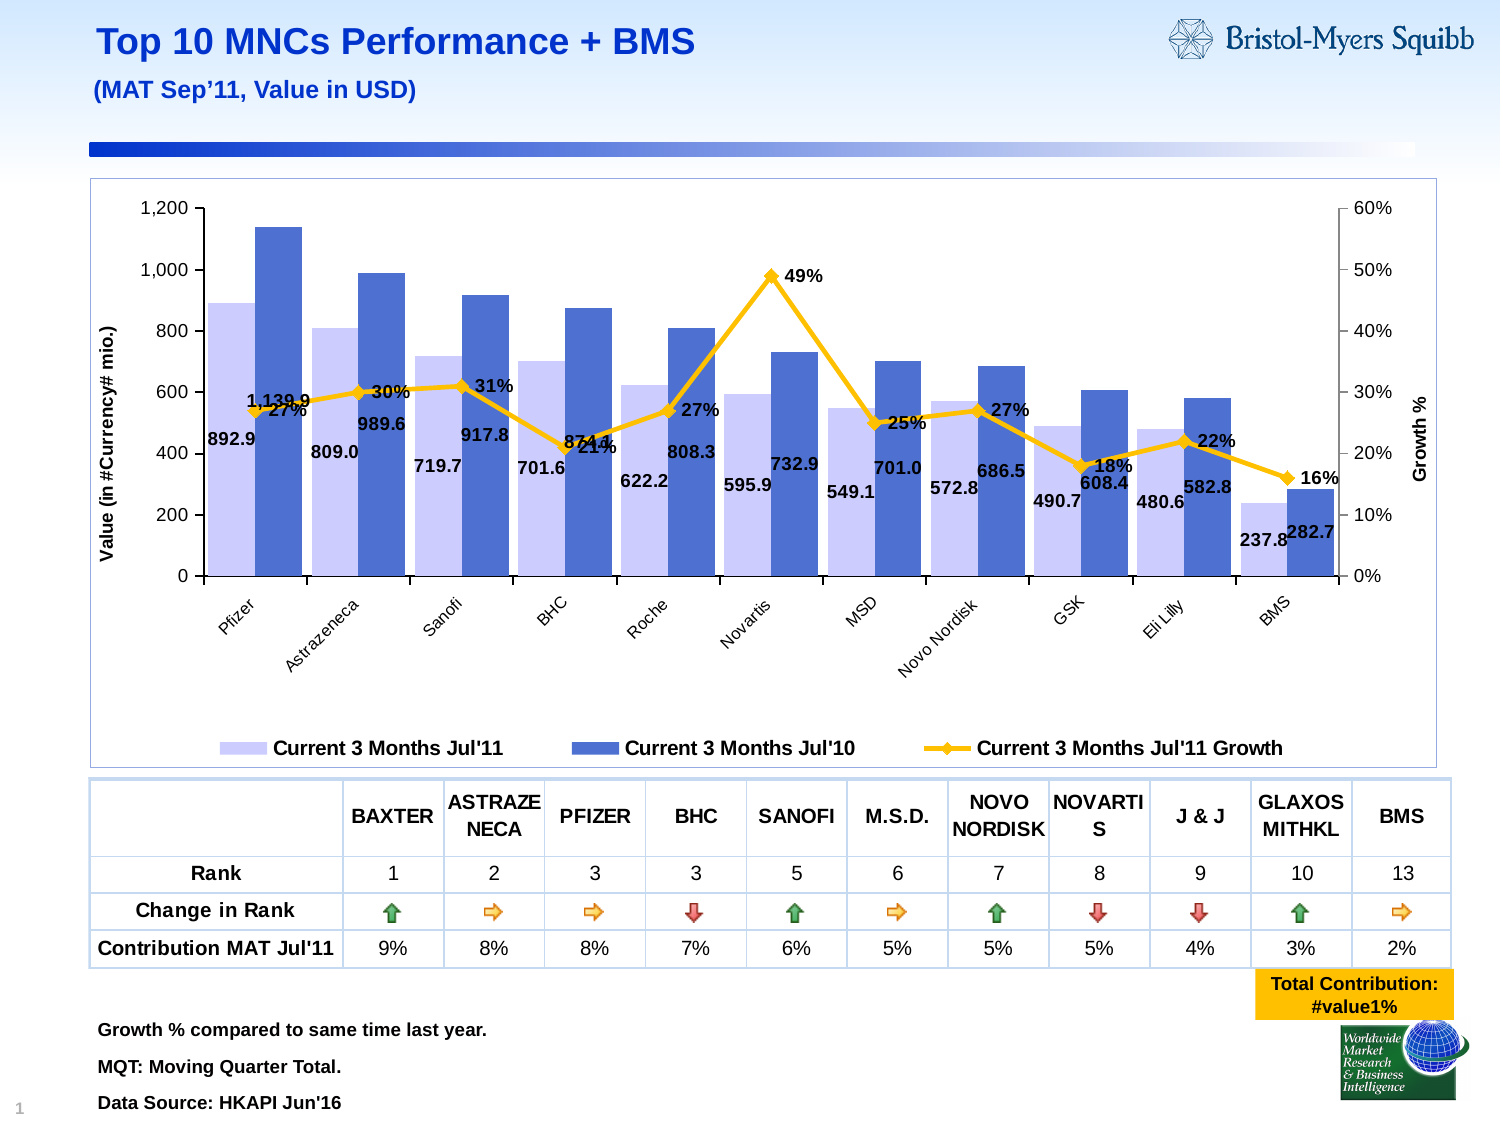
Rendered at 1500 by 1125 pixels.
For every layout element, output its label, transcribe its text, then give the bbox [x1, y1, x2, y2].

title Top 10 MNCs Performance + BMS [81, 9, 1368, 66]
text_box (MAT Sep’11, Value in USD) [79, 66, 1478, 144]
chart [89, 177, 1437, 769]
picture [1368, 9, 1485, 65]
text_box Total Contribution: #value1% [1255, 978, 1454, 1020]
text_box Growth % compared to same time last year. [90, 1012, 552, 1048]
text_box Data Source: HKAPI Jun'16 [90, 1080, 938, 1121]
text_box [87, 777, 1454, 971]
text_box MQT: Moving Quarter Total. [90, 1053, 368, 1085]
